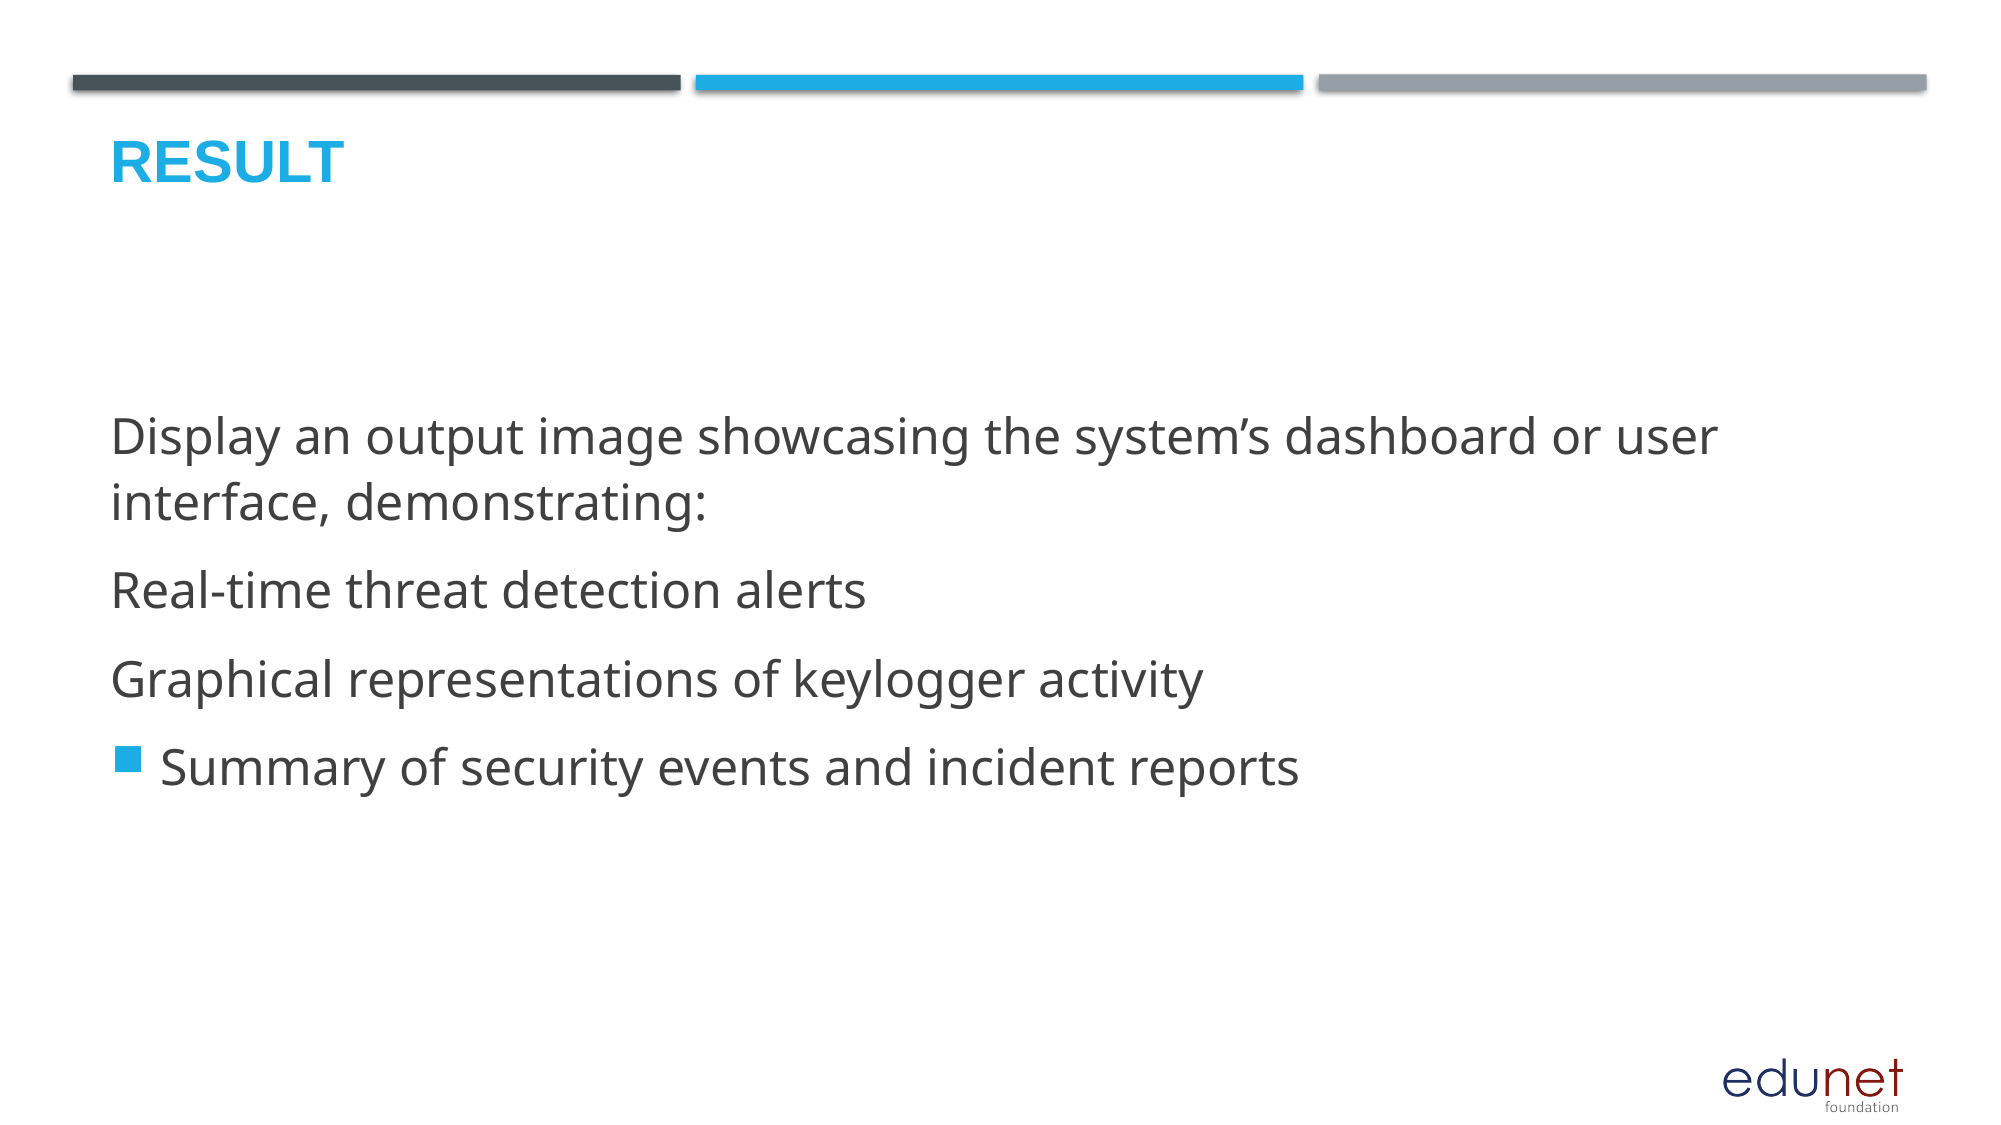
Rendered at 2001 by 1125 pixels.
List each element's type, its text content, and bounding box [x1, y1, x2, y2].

picture [1719, 1056, 1905, 1116]
list Display an output image showcasing the system’s dashboard or user interface, demonstrating: Real-time threat detection alerts Graphical representations of keylogger activity Summary of security events and incident reports [95, 213, 1905, 981]
title Result [95, 115, 1905, 203]
